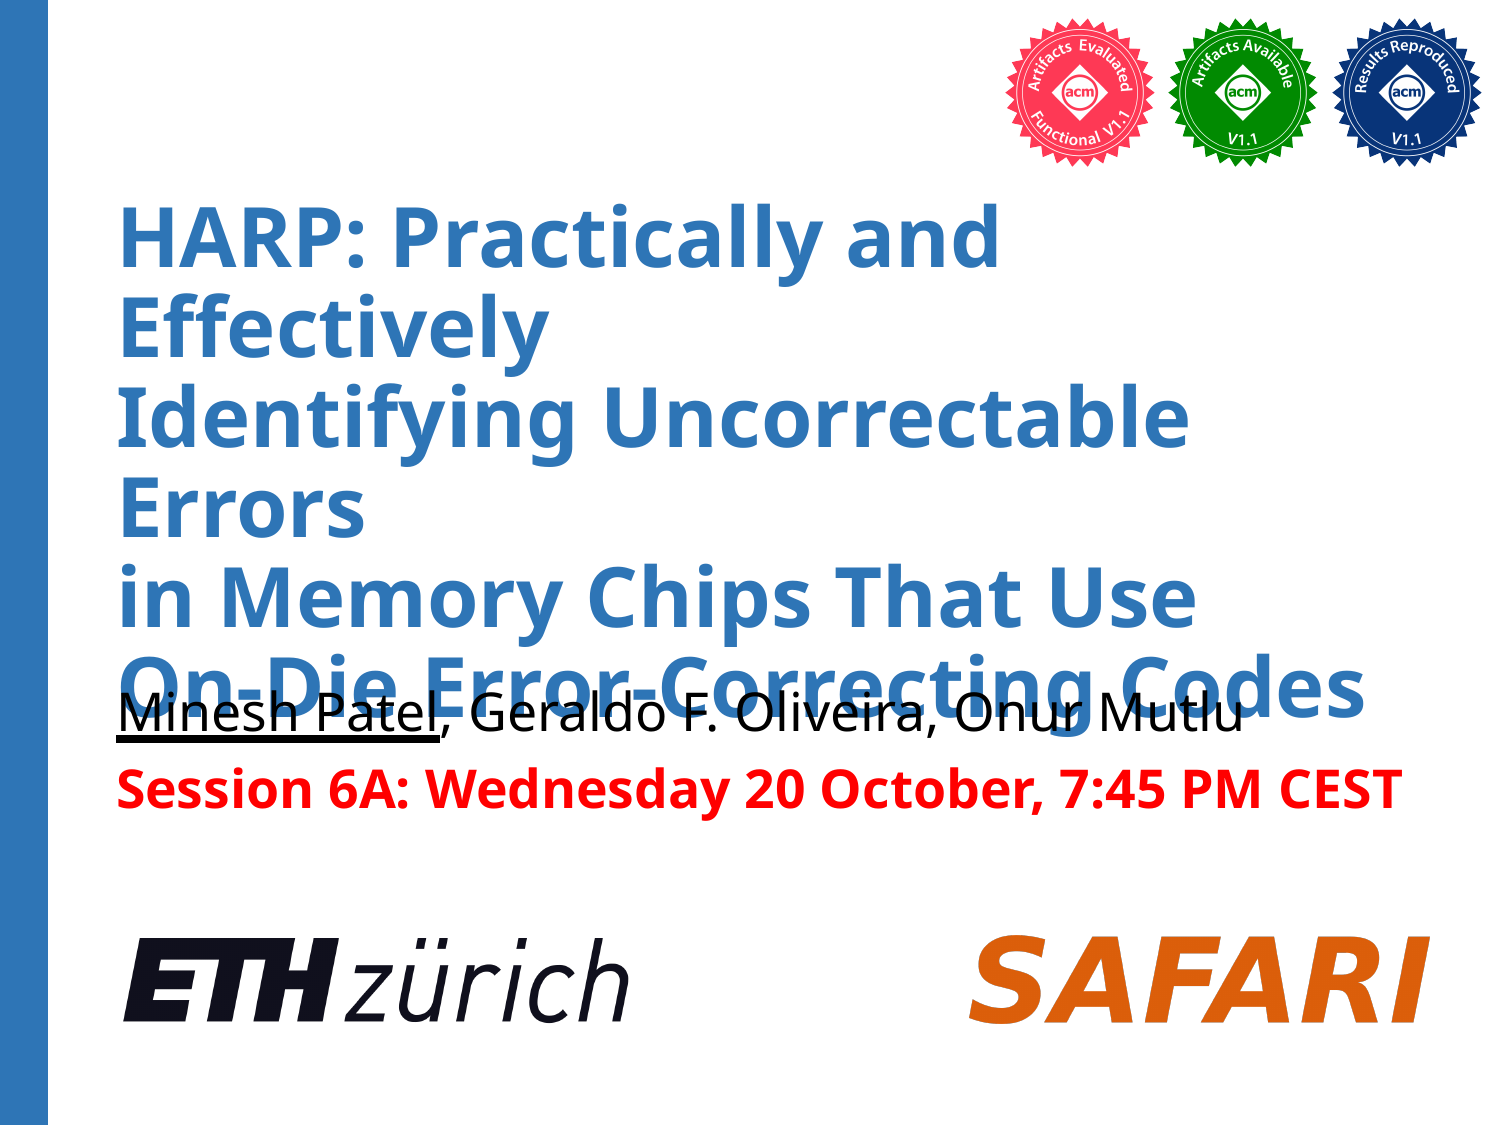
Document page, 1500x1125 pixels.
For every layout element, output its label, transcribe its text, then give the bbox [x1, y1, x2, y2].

picture [969, 935, 1430, 1024]
text_box [0, 0, 49, 1125]
picture [1005, 18, 1155, 167]
picture [1332, 18, 1482, 167]
picture [121, 938, 630, 1024]
subtitle Minesh Patel, Geraldo F. Oliveira, Onur Mutlu Session 6A: Wednesday 20 October, 7:45 PM CEST [101, 657, 1458, 847]
picture [1168, 18, 1318, 167]
title HARP: Practically and Effectively Identifying Uncorrectable Errors in Memory Chips That Use On-Die Error-Correcting Codes [101, 188, 1458, 573]
